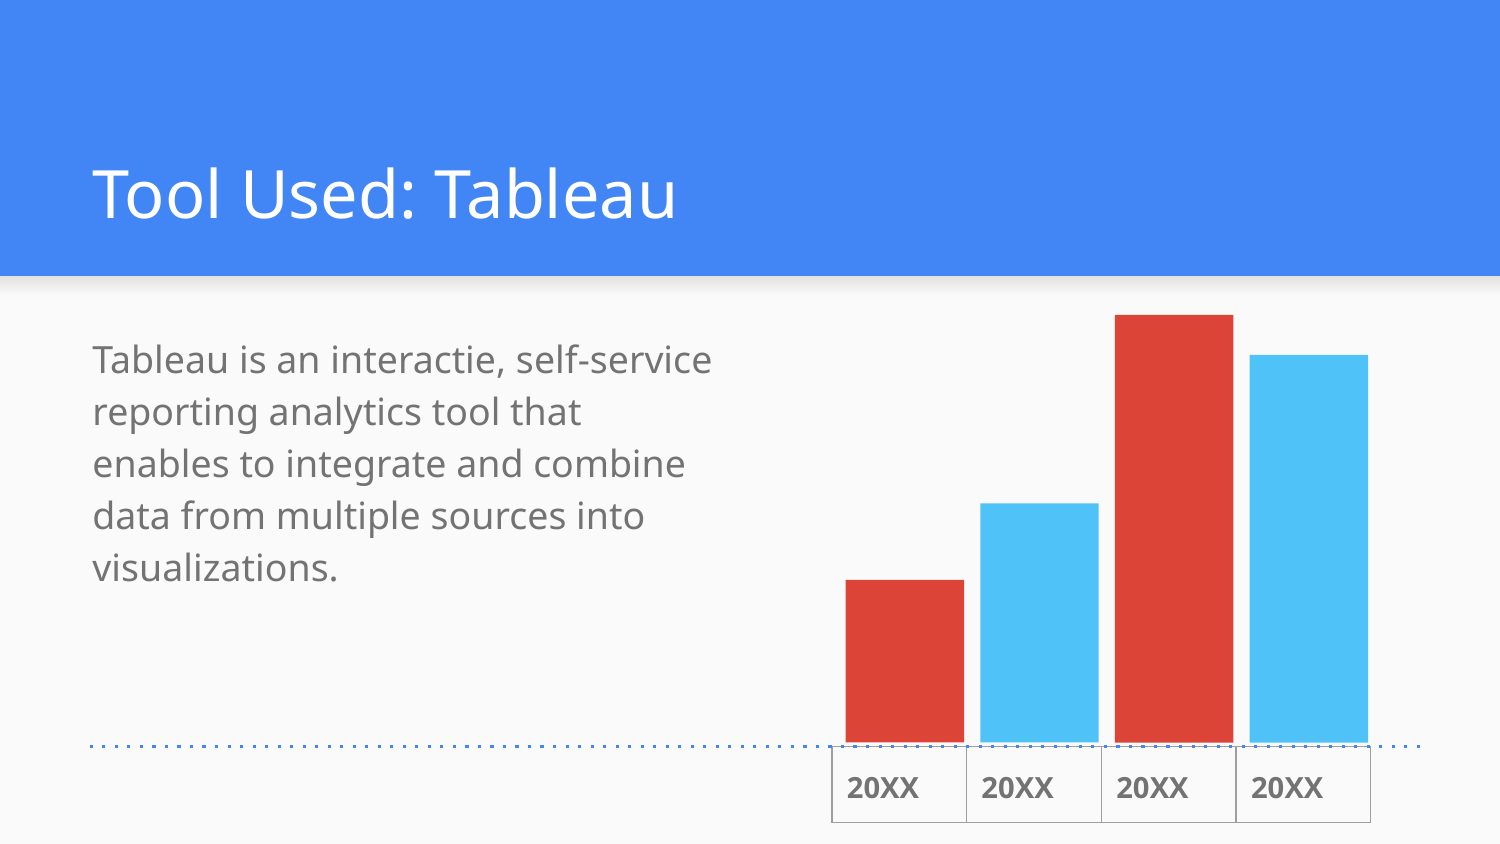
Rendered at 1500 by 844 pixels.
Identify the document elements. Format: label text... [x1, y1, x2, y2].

table_header 20XX [833, 756, 966, 822]
title Tool Used: Tableau [77, 121, 1427, 248]
text_box [1249, 354, 1369, 743]
text_box [980, 503, 1099, 743]
text_box [1114, 314, 1234, 743]
list Tableau is an interactie, self-service reporting analytics tool that enables to integrate and combine data from multiple sources into visualizations. [77, 314, 734, 760]
table_header 20XX [1237, 756, 1370, 822]
table_header 20XX [967, 756, 1101, 822]
text_box [845, 579, 965, 743]
table_header 20XX [1102, 756, 1235, 822]
